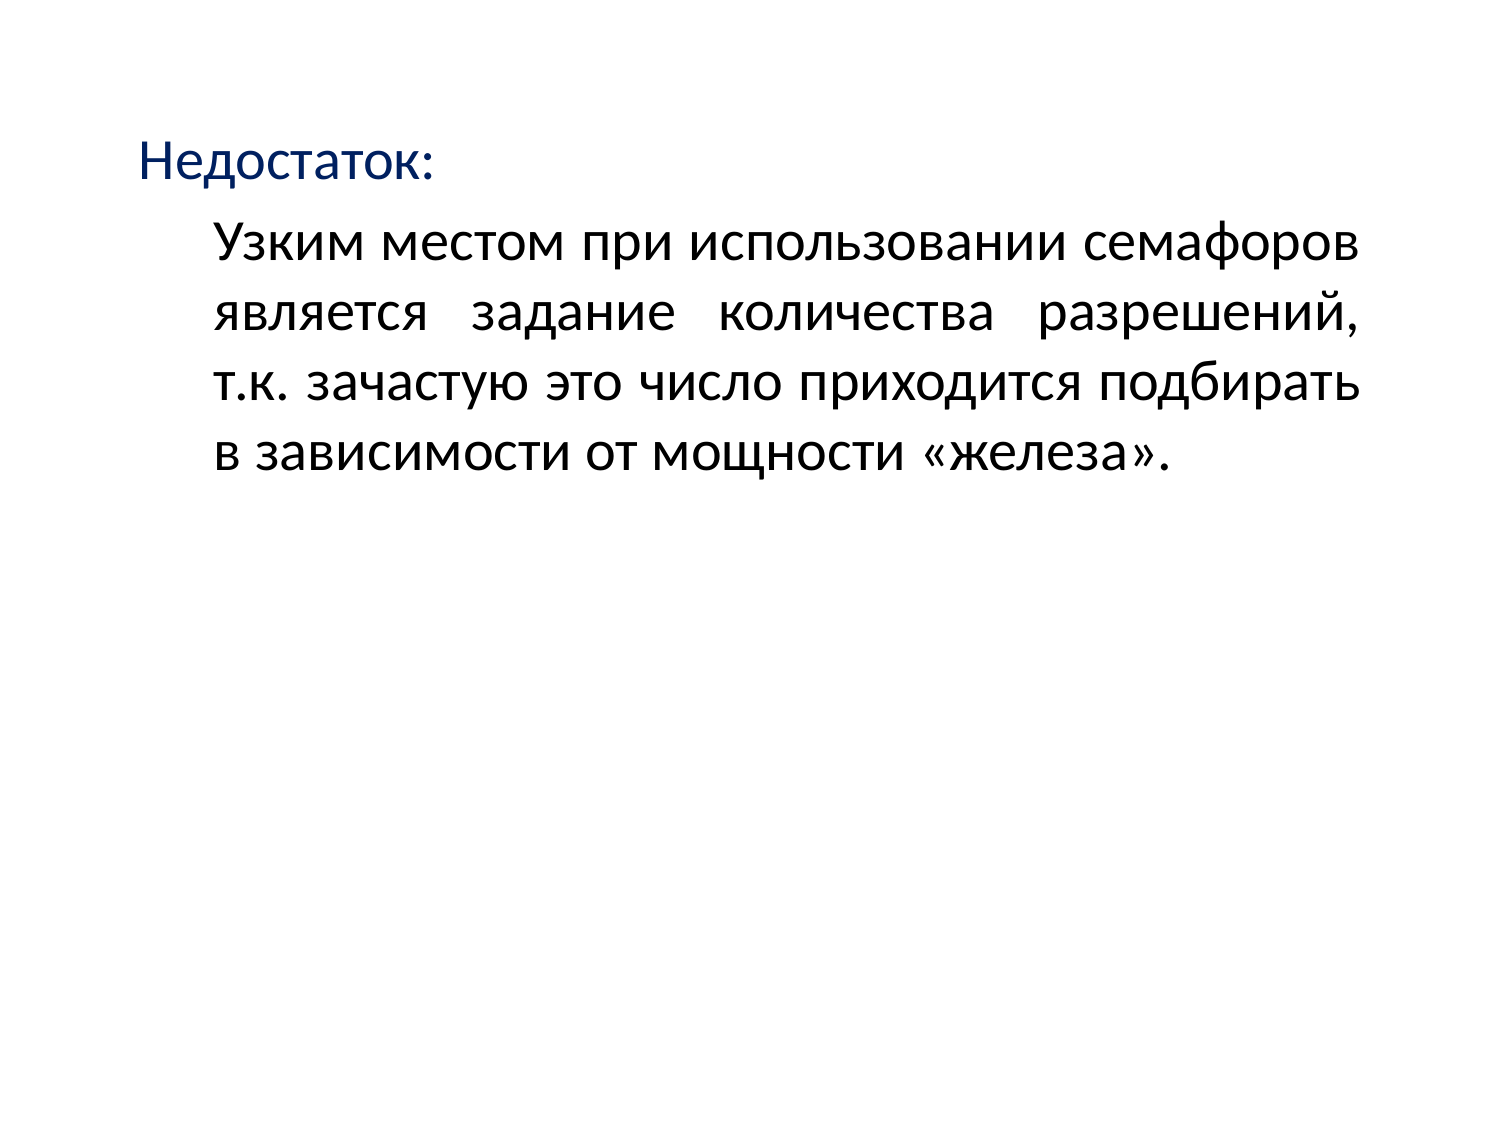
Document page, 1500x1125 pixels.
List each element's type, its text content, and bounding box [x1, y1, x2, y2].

subtitle Недостаток: Узким местом при использовании семафоров является задание количества разрешений, т.к. зачастую это число приходится подбирать в зависимости от мощности «железа». [123, 113, 1376, 575]
